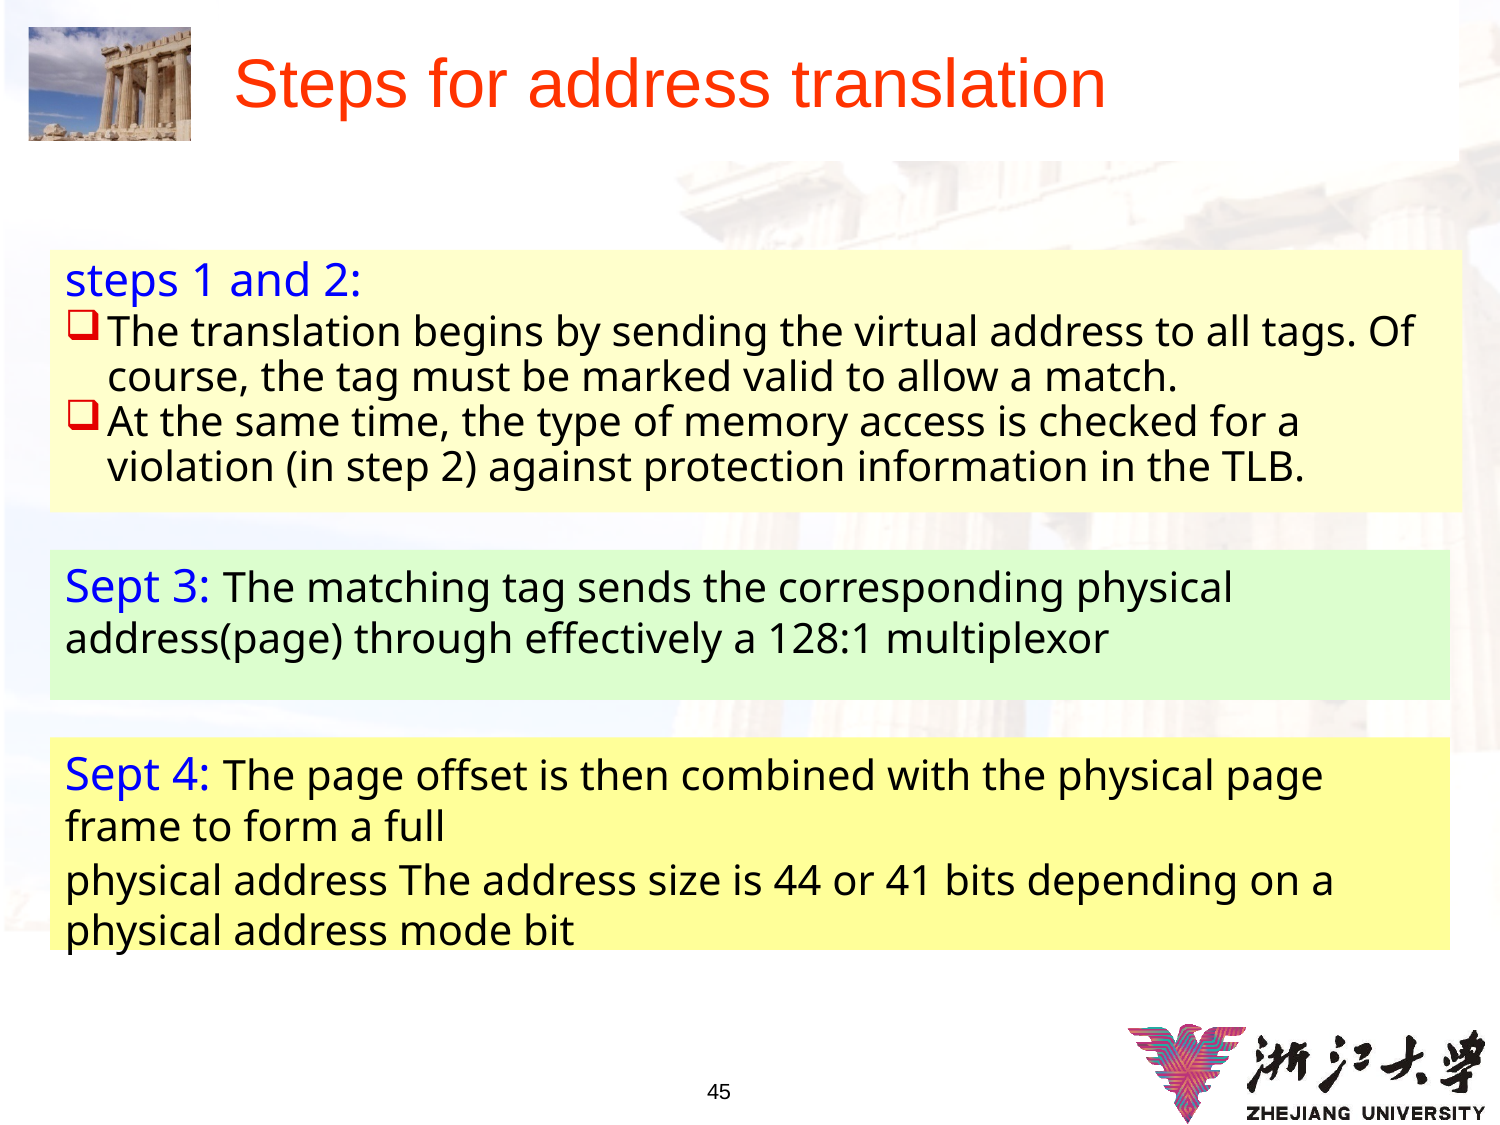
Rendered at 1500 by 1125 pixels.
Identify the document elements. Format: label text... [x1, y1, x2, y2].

text_box Sept 3: The matching tag sends the corresponding physical address(page) through effectively a 128:1 multiplexor [50, 549, 1450, 700]
picture [0, 0, 1500, 1125]
title Steps for address translation [218, 0, 1459, 161]
text_box Sept 4: The page offset is then combined with the physical page frame to form a full physical address The address size is 44 or 41 bits depending on a physical address mode bit [50, 737, 1450, 950]
list steps 1 and 2: The translation begins by sending the virtual address to all tags. Of course, the tag must be marked valid to allow a match. At the same time, the type of memory access is checked for a violation (in step 2) against protection information in the TLB. [50, 249, 1463, 513]
